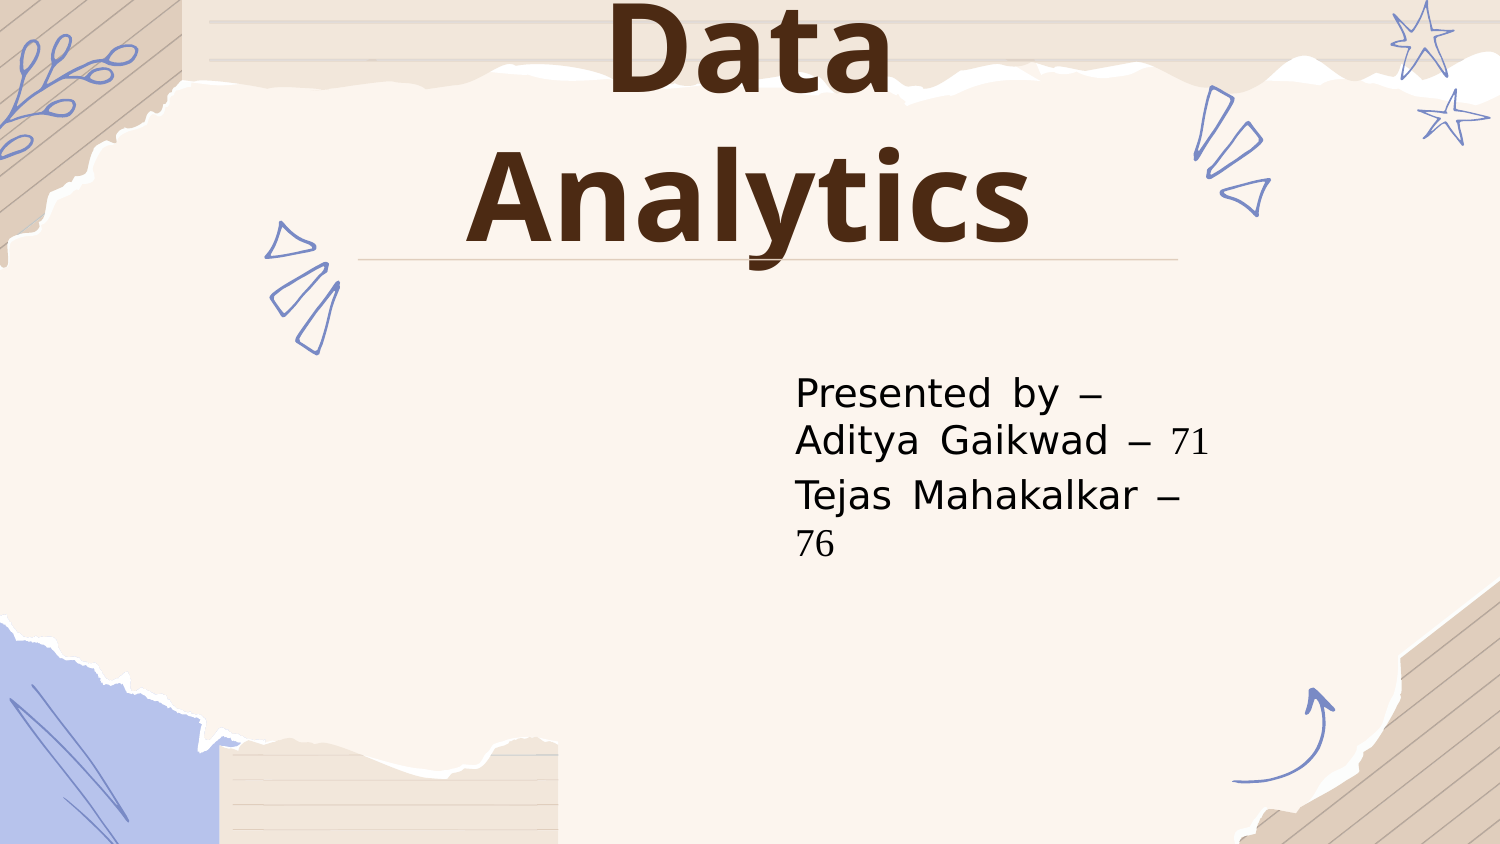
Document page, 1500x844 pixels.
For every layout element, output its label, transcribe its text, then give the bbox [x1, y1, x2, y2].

text_box [1231, 687, 1336, 784]
title Data Analytics [321, 0, 1179, 282]
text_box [1191, 83, 1272, 220]
subtitle Presented by – Aditya Gaikwad – 71 Tejas Mahakalkar – 76 [750, 353, 1246, 620]
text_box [263, 218, 342, 358]
